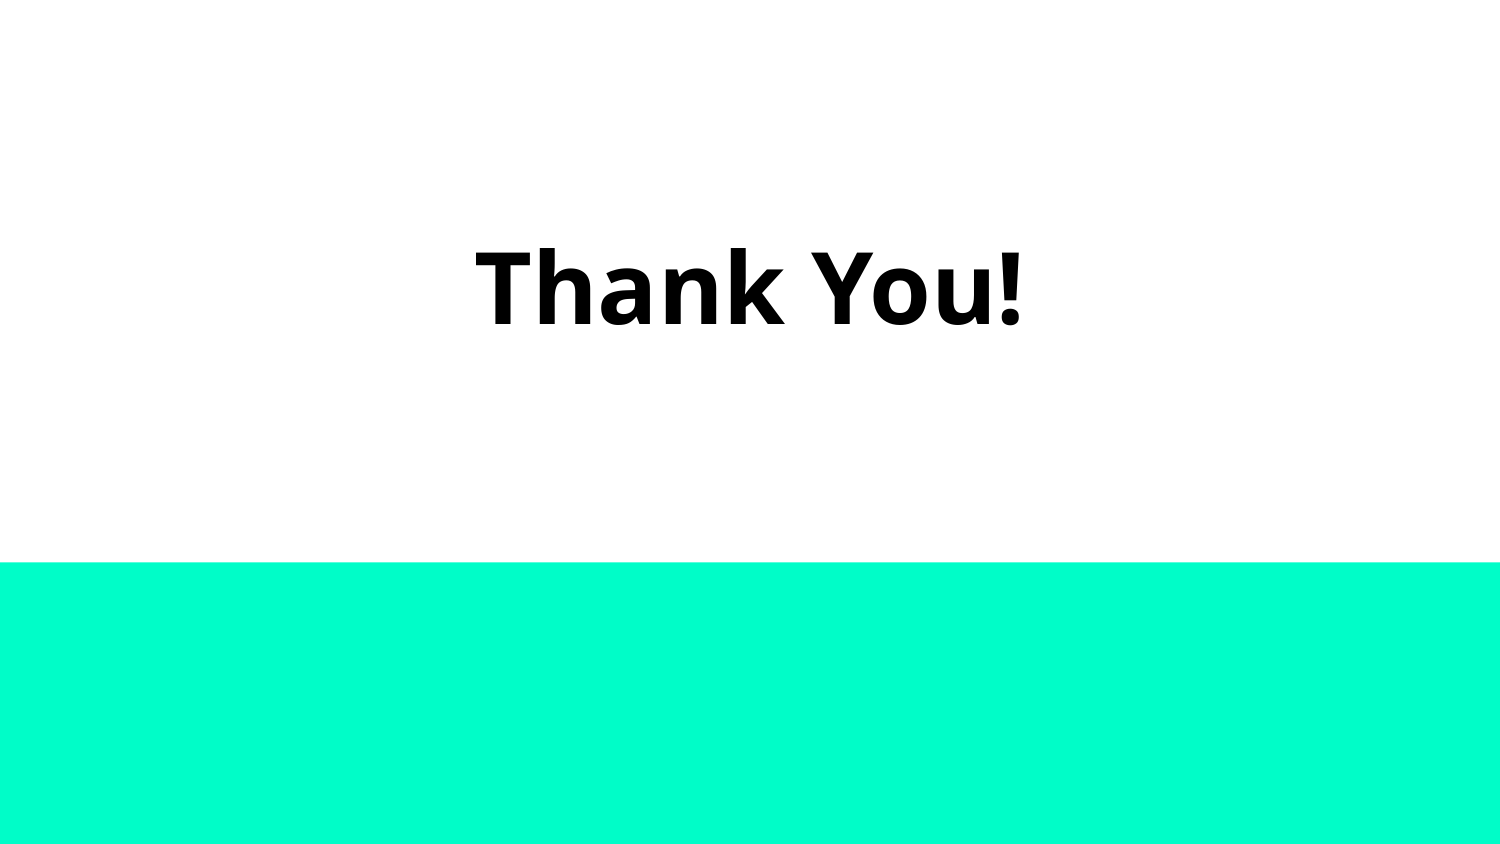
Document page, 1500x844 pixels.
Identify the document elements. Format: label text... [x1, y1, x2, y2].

title Thank You! [51, 64, 1449, 506]
